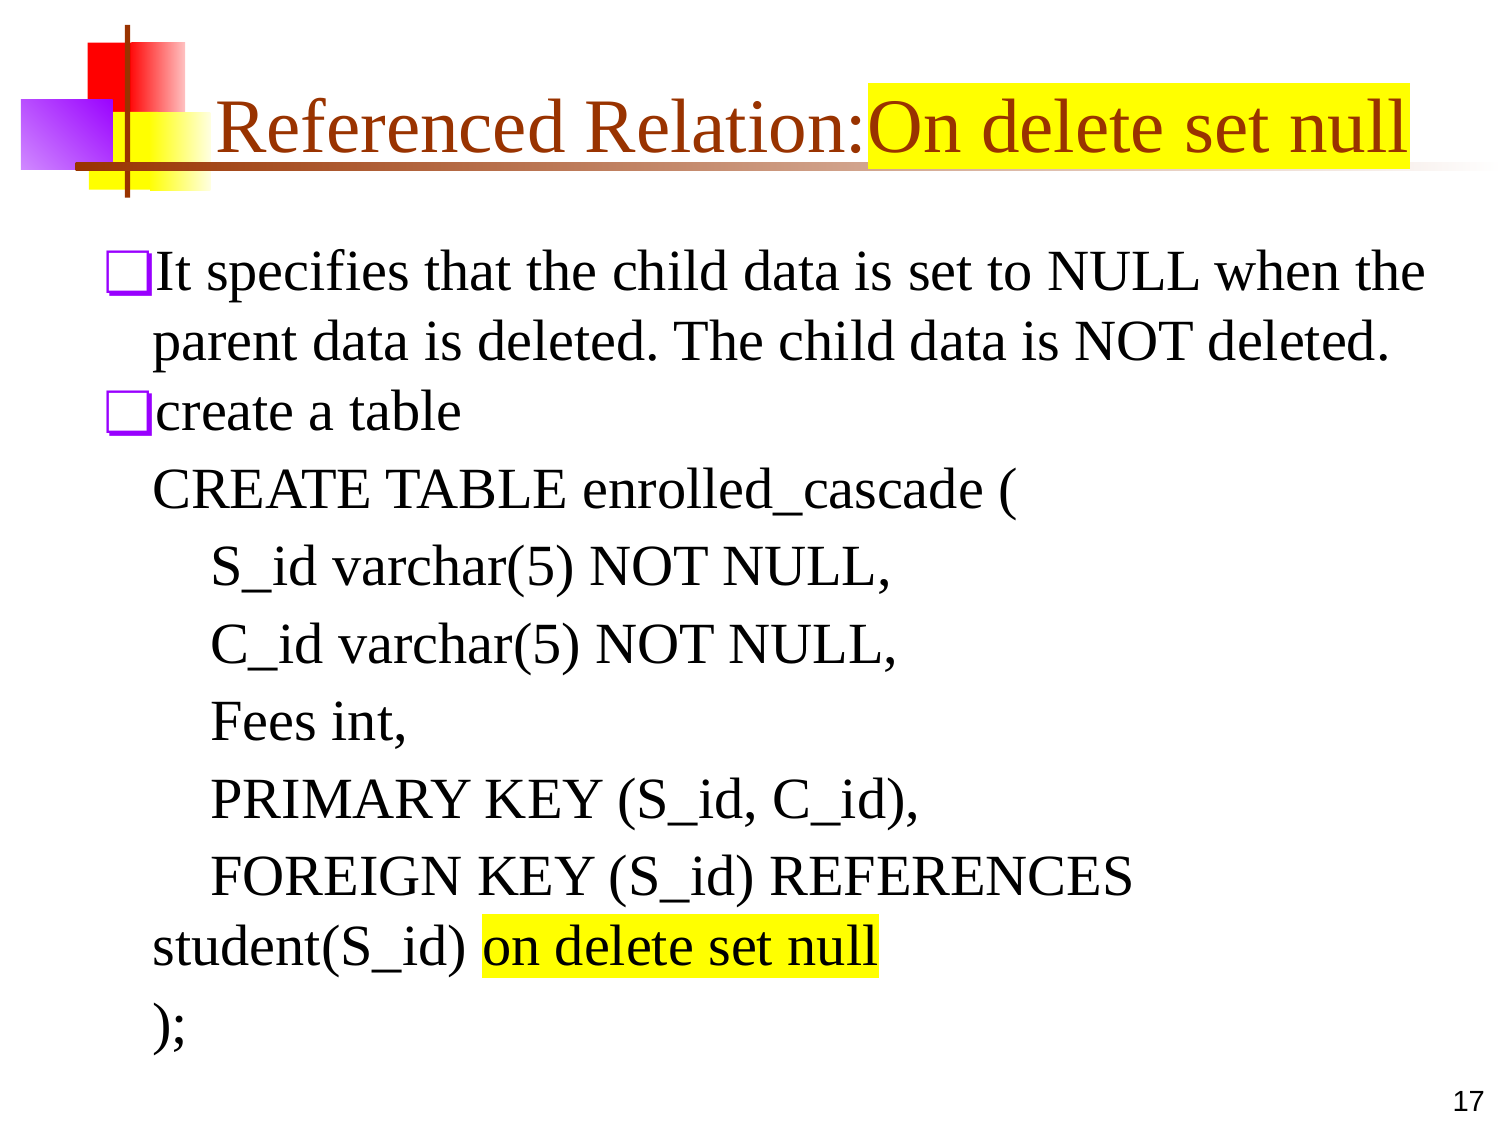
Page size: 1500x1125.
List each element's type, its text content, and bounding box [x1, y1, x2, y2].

list It specifies that the child data is set to NULL when the parent data is deleted. The child data is NOT deleted. create a table CREATE TABLE enrolled_cascade ( S_id varchar(5) NOT NULL, C_id varchar(5) NOT NULL, Fees int, PRIMARY KEY (S_id, C_id), FOREIGN KEY (S_id) REFERENCES student(S_id) on delete set null ); [62, 224, 1469, 1006]
title Referenced Relation:On delete set null [200, 37, 1479, 175]
slide_number 17 [1187, 1050, 1500, 1125]
